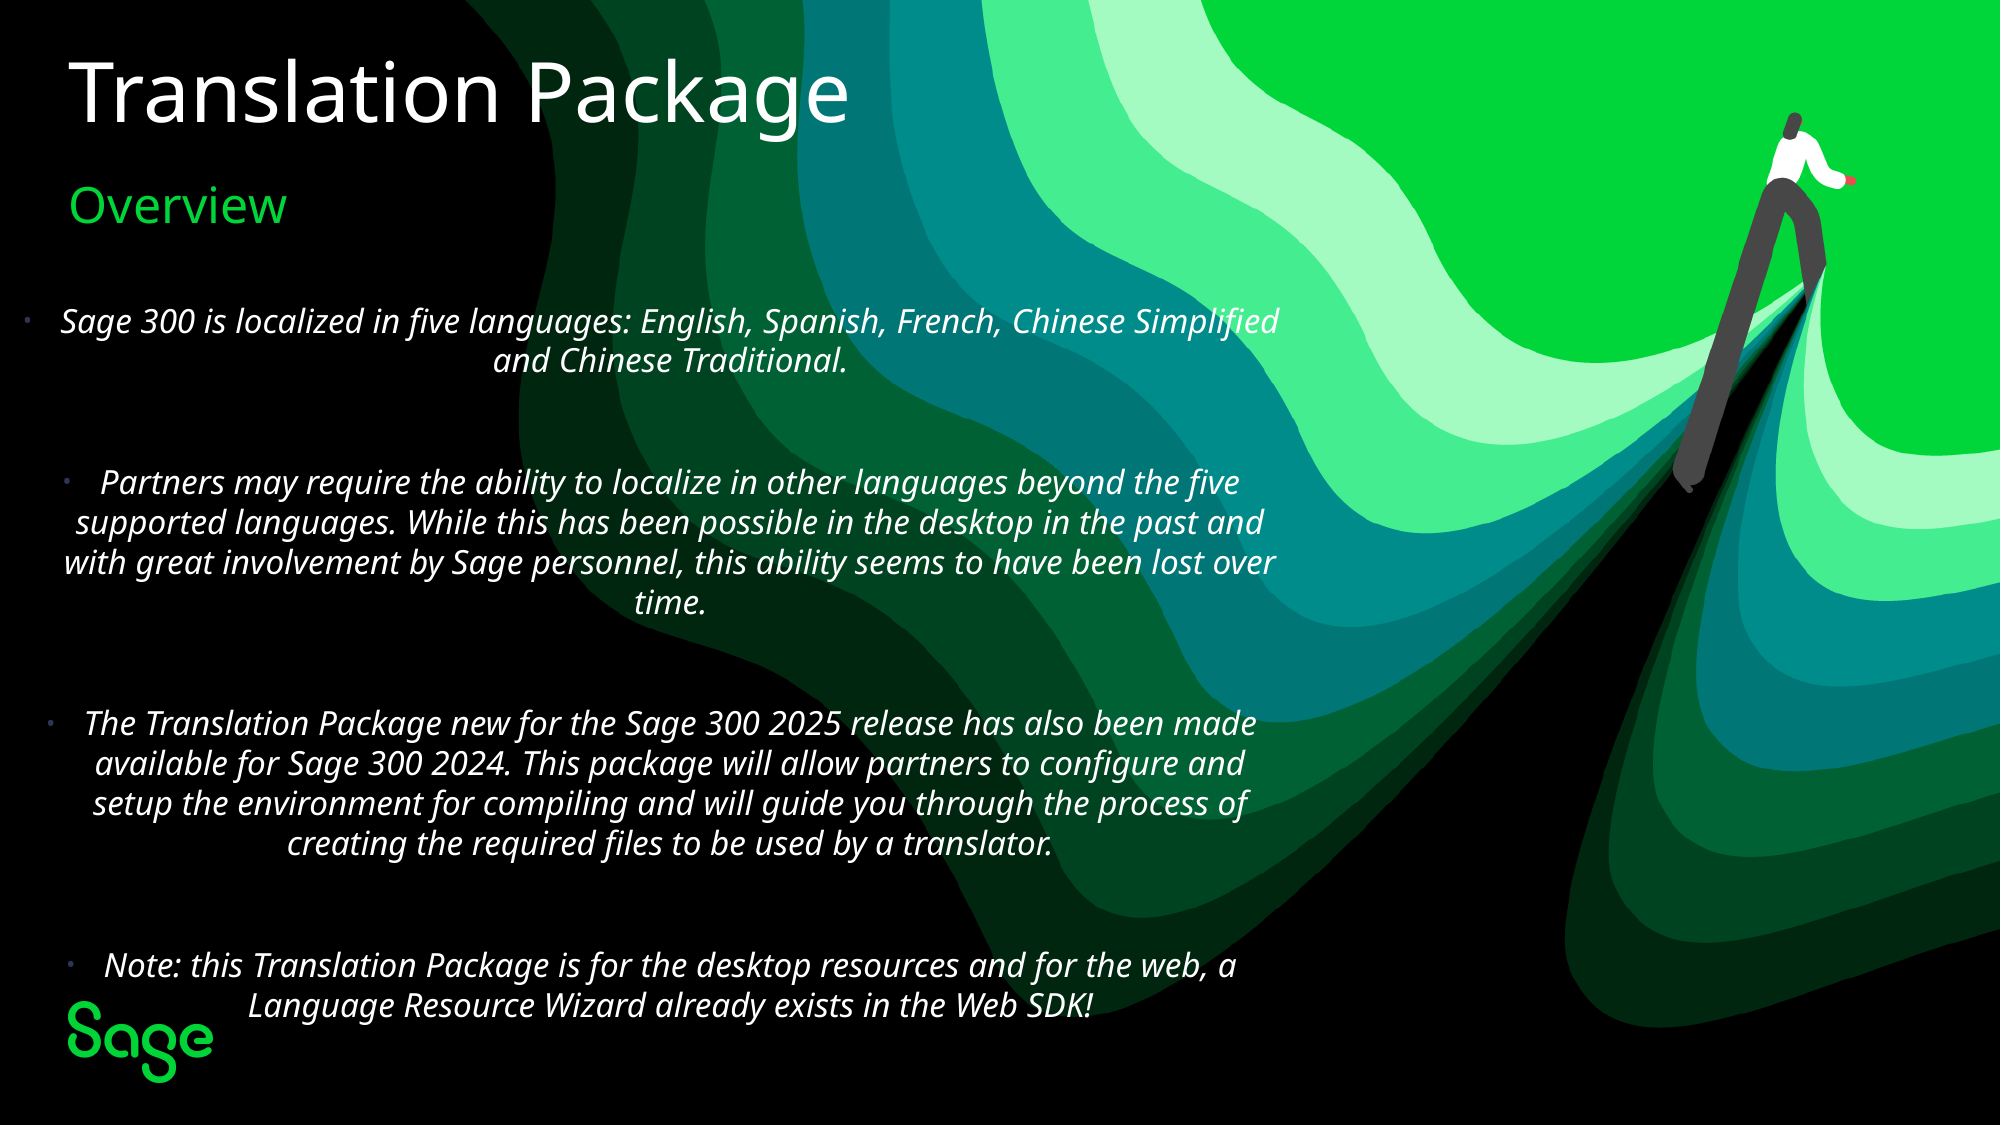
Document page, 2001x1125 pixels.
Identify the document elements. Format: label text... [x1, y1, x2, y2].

title Translation Package [68, 50, 975, 149]
subtitle Overview [68, 166, 696, 292]
picture [68, 1001, 213, 1083]
picture [261, 0, 2000, 1049]
text_box Sage 300 is localized in five languages: English, Spanish, French, Chinese Simplified and Chinese Traditional. Partners may require the ability to localize in other languages beyond the five supported languages. While this has been possible in the desktop in the past and with great involvement by Sage personnel, this ability seems to have been lost over time. The Translation Package new for the Sage 300 2025 release has also been made available for Sage 300 2024. This package will allow partners to configure and setup the environment for compiling and will guide you through the process of creating the required files to be used by a translator. Note: this Translation Package is for the desktop resources and for the web, a Language Resource Wizard already exists in the Web SDK! [0, 292, 1305, 418]
